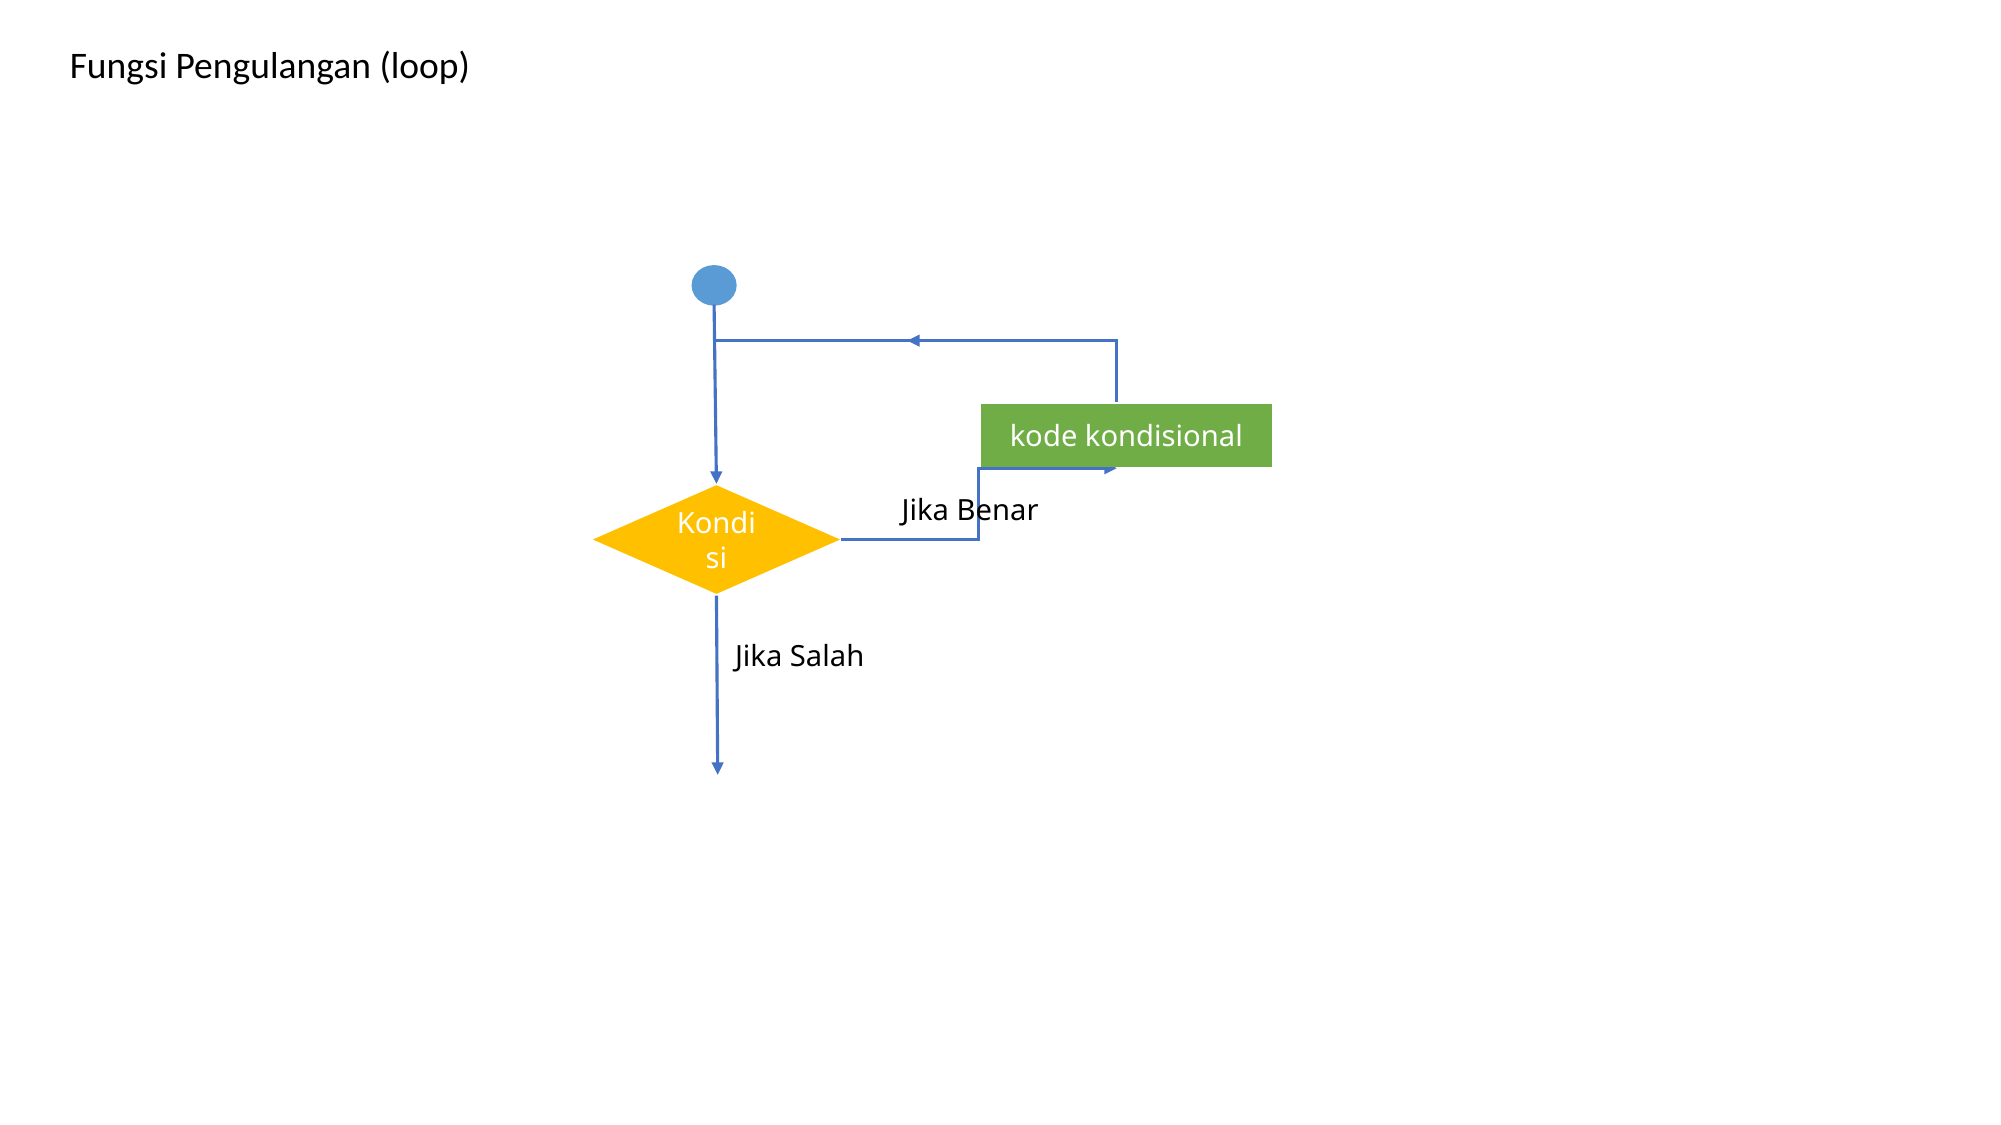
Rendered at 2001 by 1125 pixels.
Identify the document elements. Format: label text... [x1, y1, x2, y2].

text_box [595, 266, 1271, 775]
text_box Fungsi Pengulangan (loop) [54, 33, 486, 94]
